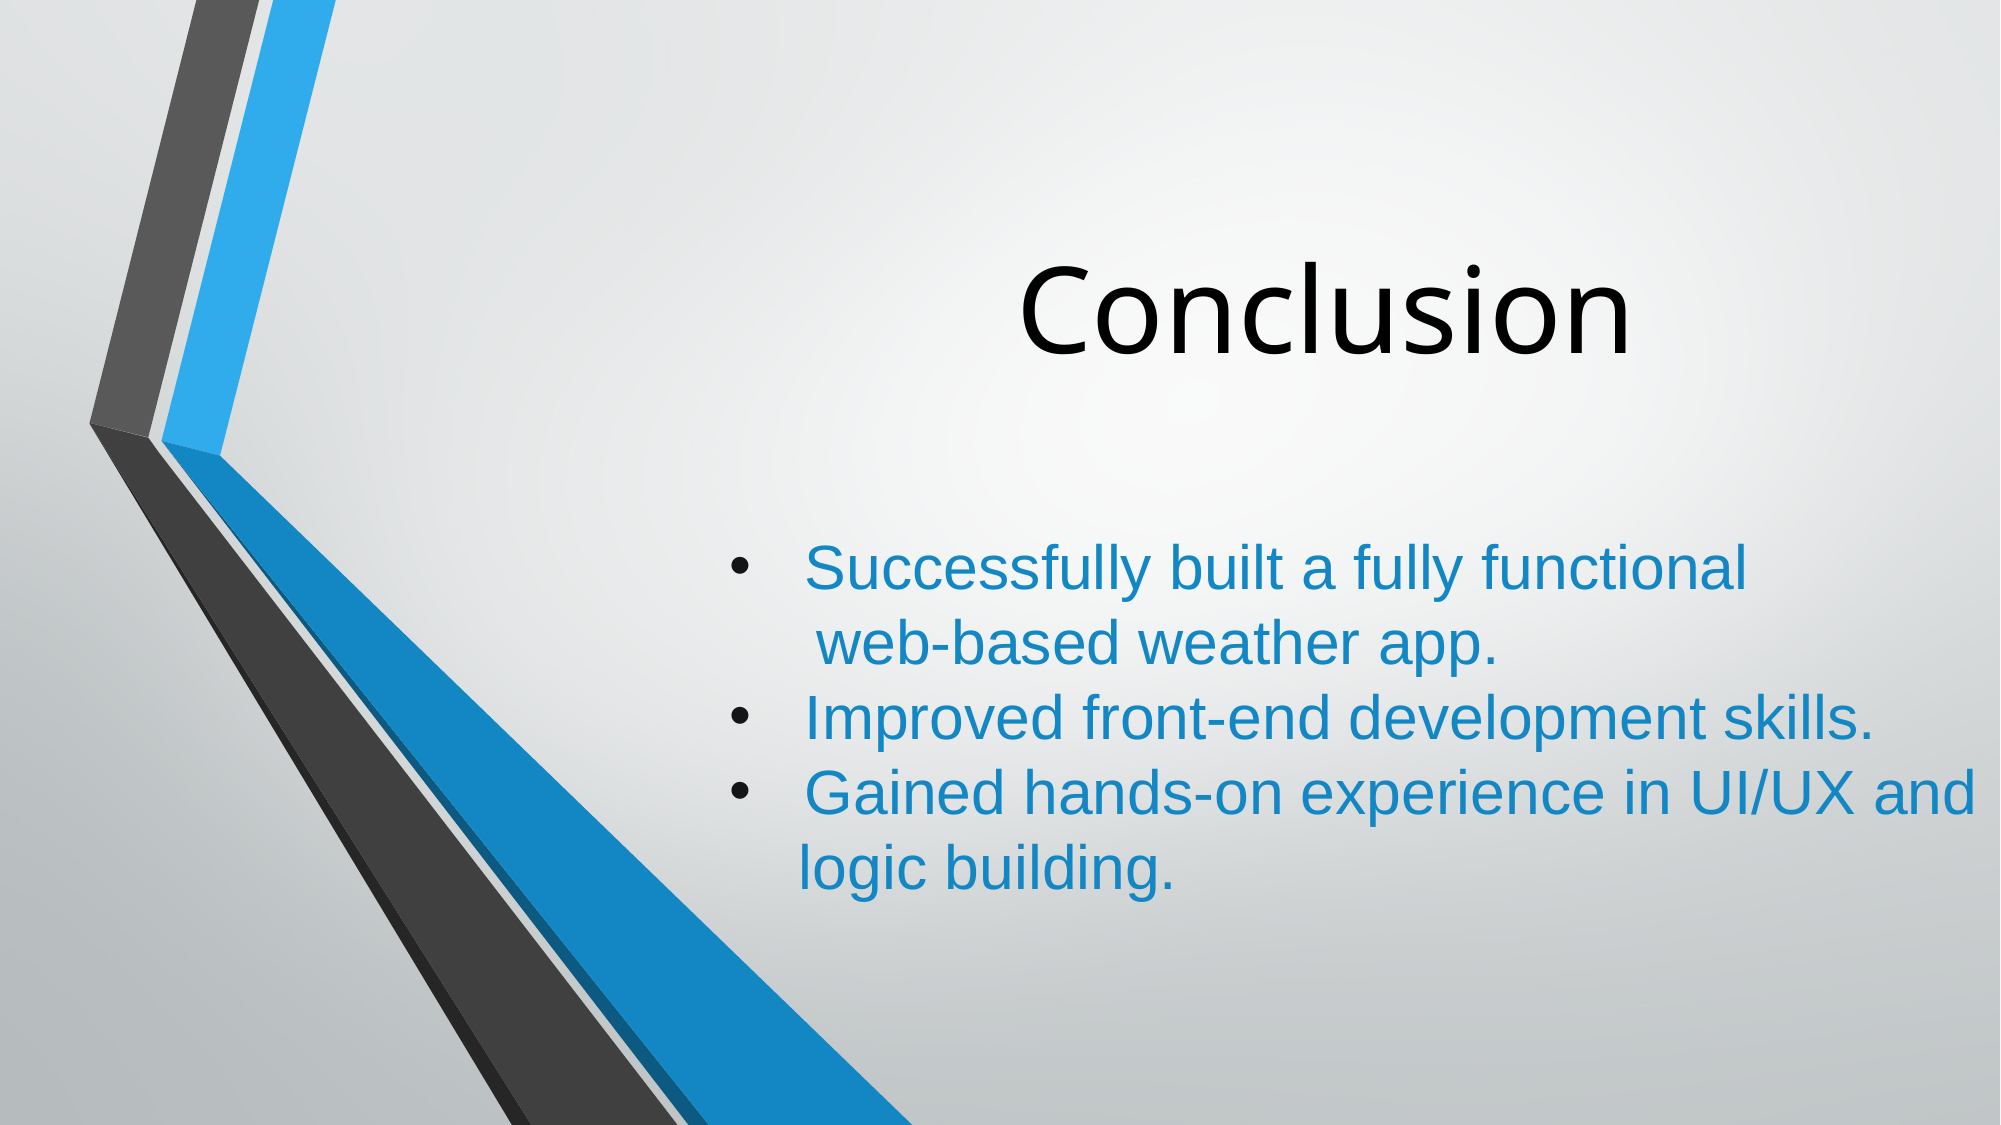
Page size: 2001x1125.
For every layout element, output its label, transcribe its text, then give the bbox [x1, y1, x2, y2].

subtitle Successfully built a fully functional web-based weather app. Improved front-end development skills. Gained hands-on experience in UI/UX and logic building. [714, 380, 2000, 1049]
title Conclusion [480, 226, 1652, 386]
